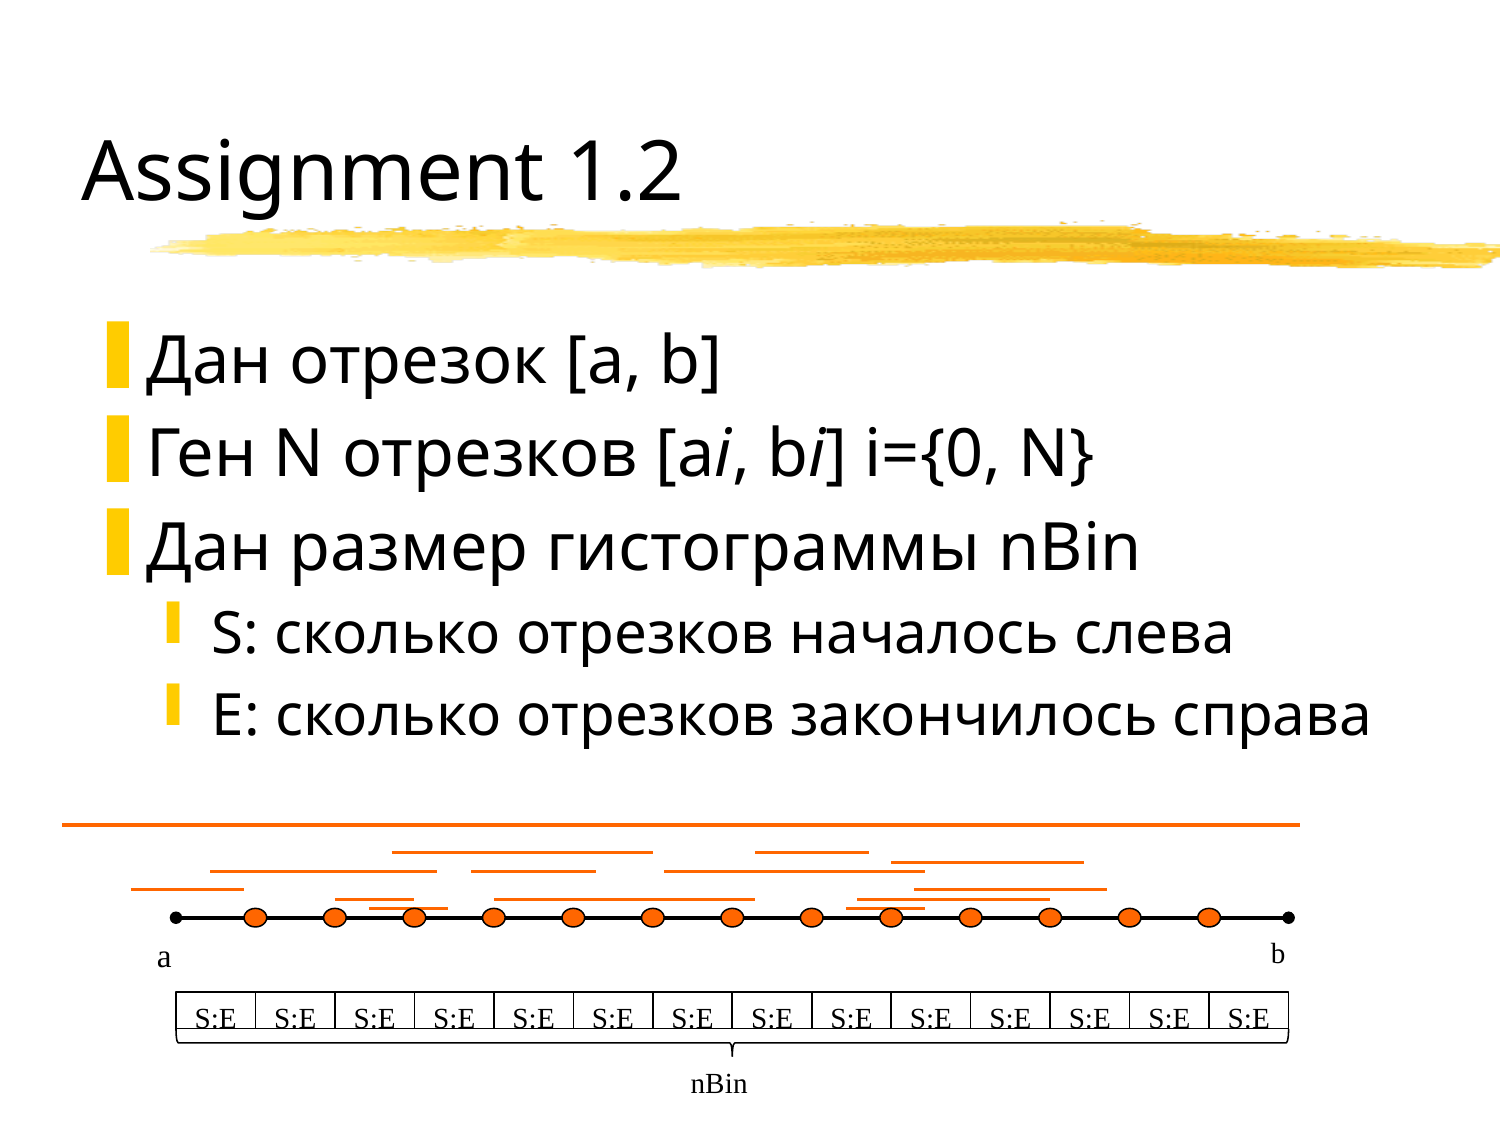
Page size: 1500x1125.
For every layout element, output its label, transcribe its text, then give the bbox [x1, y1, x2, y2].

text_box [62, 824, 1313, 1113]
picture [150, 215, 1500, 279]
list Дан отрезок [a, b] Ген N отрезков [ai, bi] i={0, N} Дан размер гистограммы nBin S: сколько отрезков началось слева E: сколько отрезков закончилось справа [74, 309, 1417, 788]
title Assignment 1.2 [66, 37, 1342, 226]
